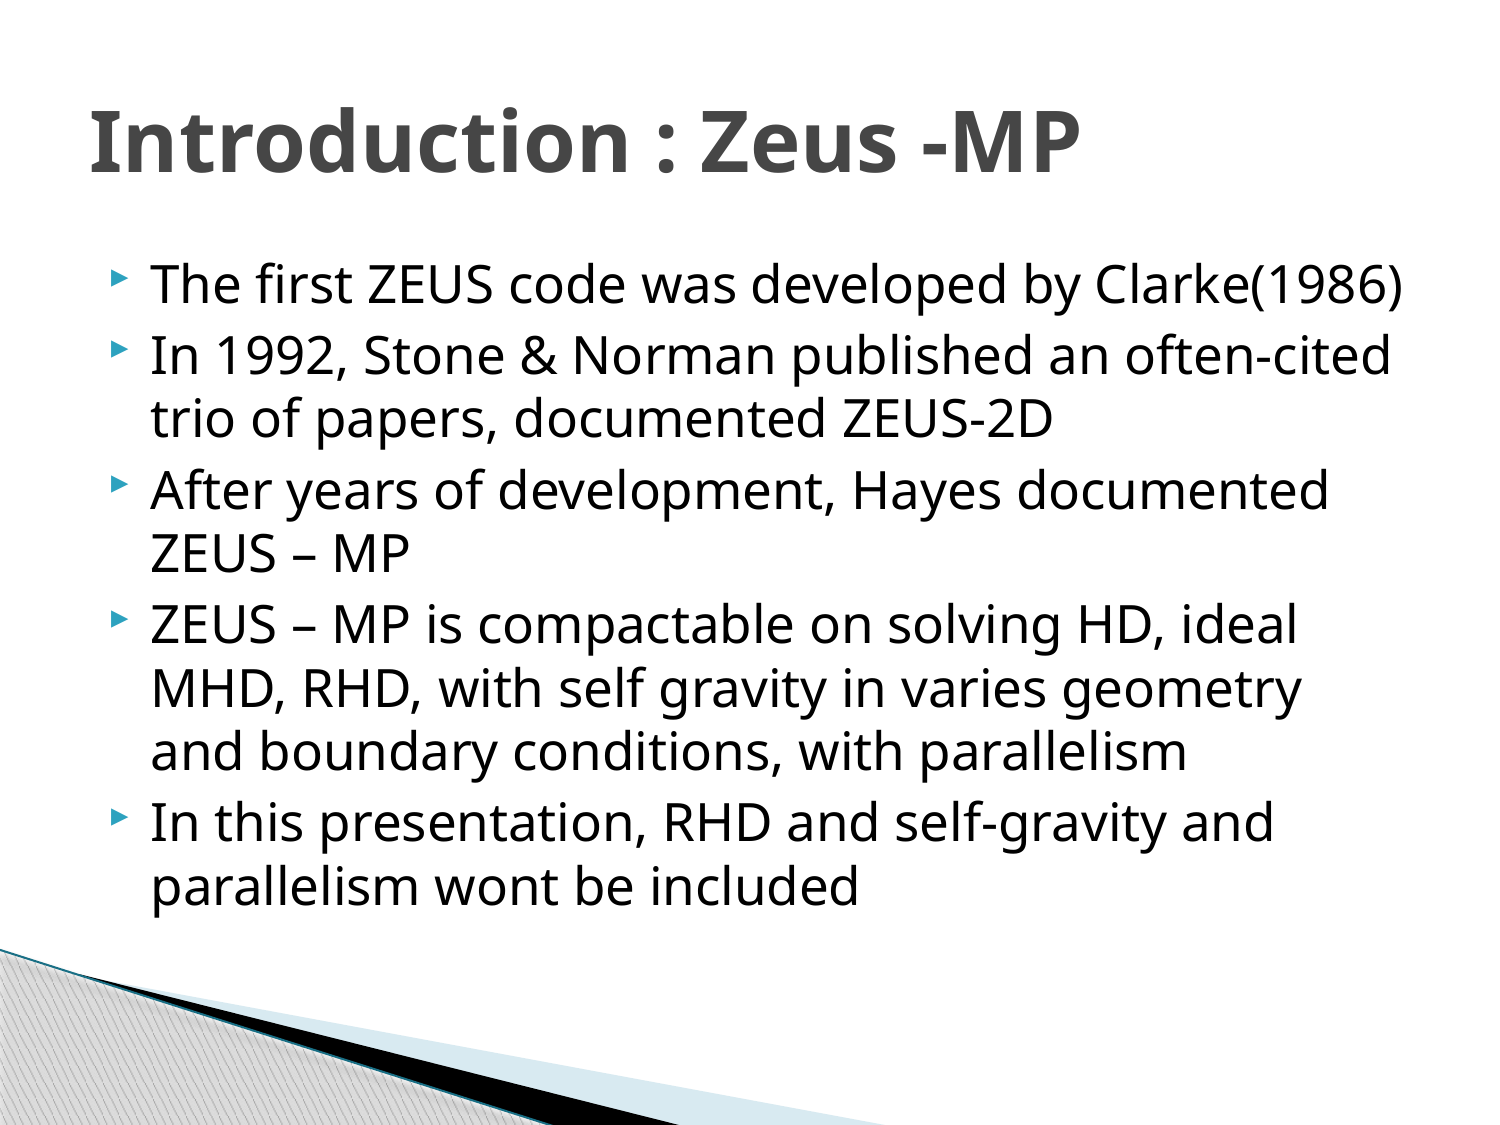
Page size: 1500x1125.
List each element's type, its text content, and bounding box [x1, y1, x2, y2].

list The first ZEUS code was developed by Clarke(1986) In 1992, Stone & Norman published an often-cited trio of papers, documented ZEUS-2D After years of development, Hayes documented ZEUS – MP ZEUS – MP is compactable on solving HD, ideal MHD, RHD, with self gravity in varies geometry and boundary conditions, with parallelism In this presentation, RHD and self-gravity and parallelism wont be included [75, 243, 1425, 986]
title Introduction : Zeus -MP [75, 45, 1425, 233]
